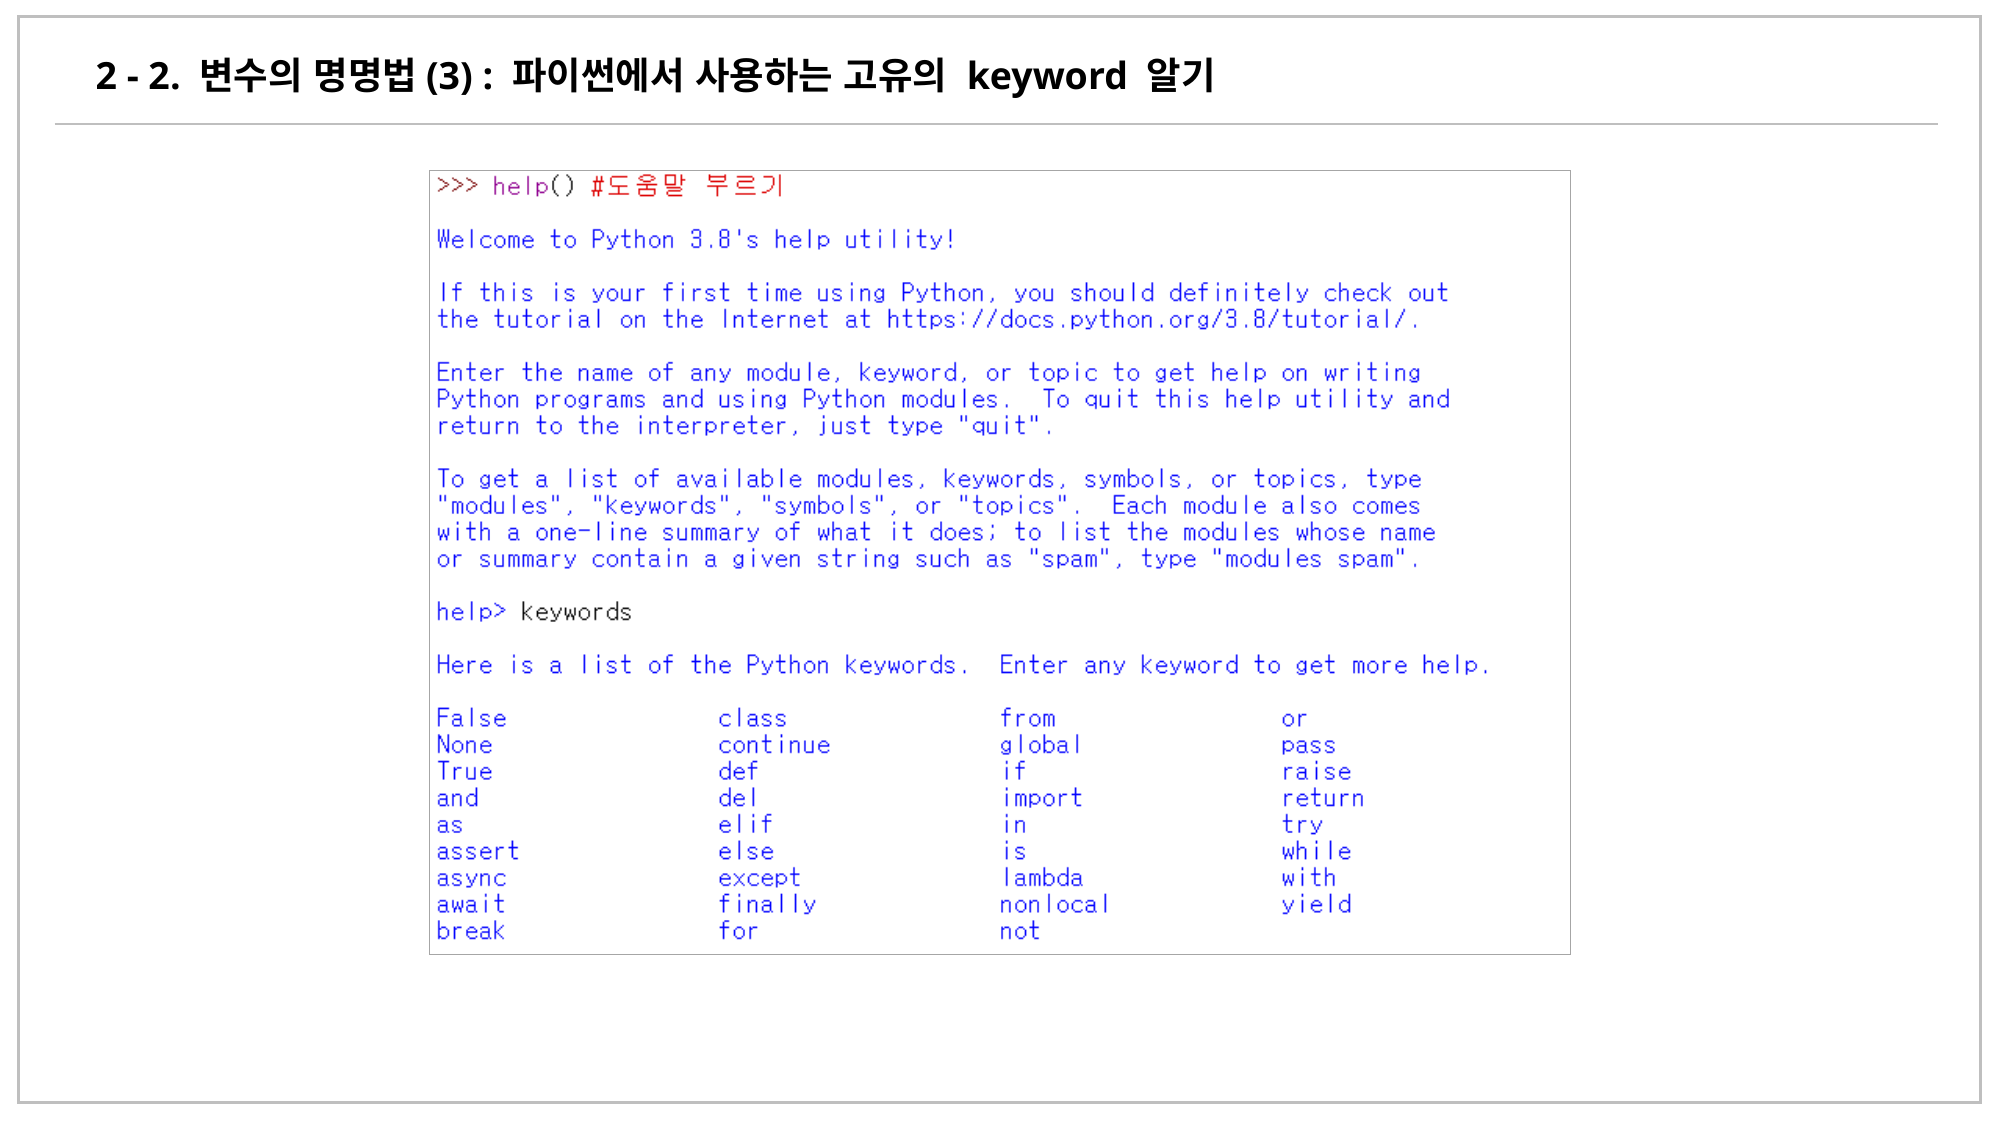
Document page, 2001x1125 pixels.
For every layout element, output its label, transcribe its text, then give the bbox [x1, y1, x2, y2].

picture [429, 170, 1571, 955]
text_box 2 - 2. 변수의 명명법(3) : 파이썬에서 사용하는 고유의 keyword 알기 [80, 44, 1231, 104]
